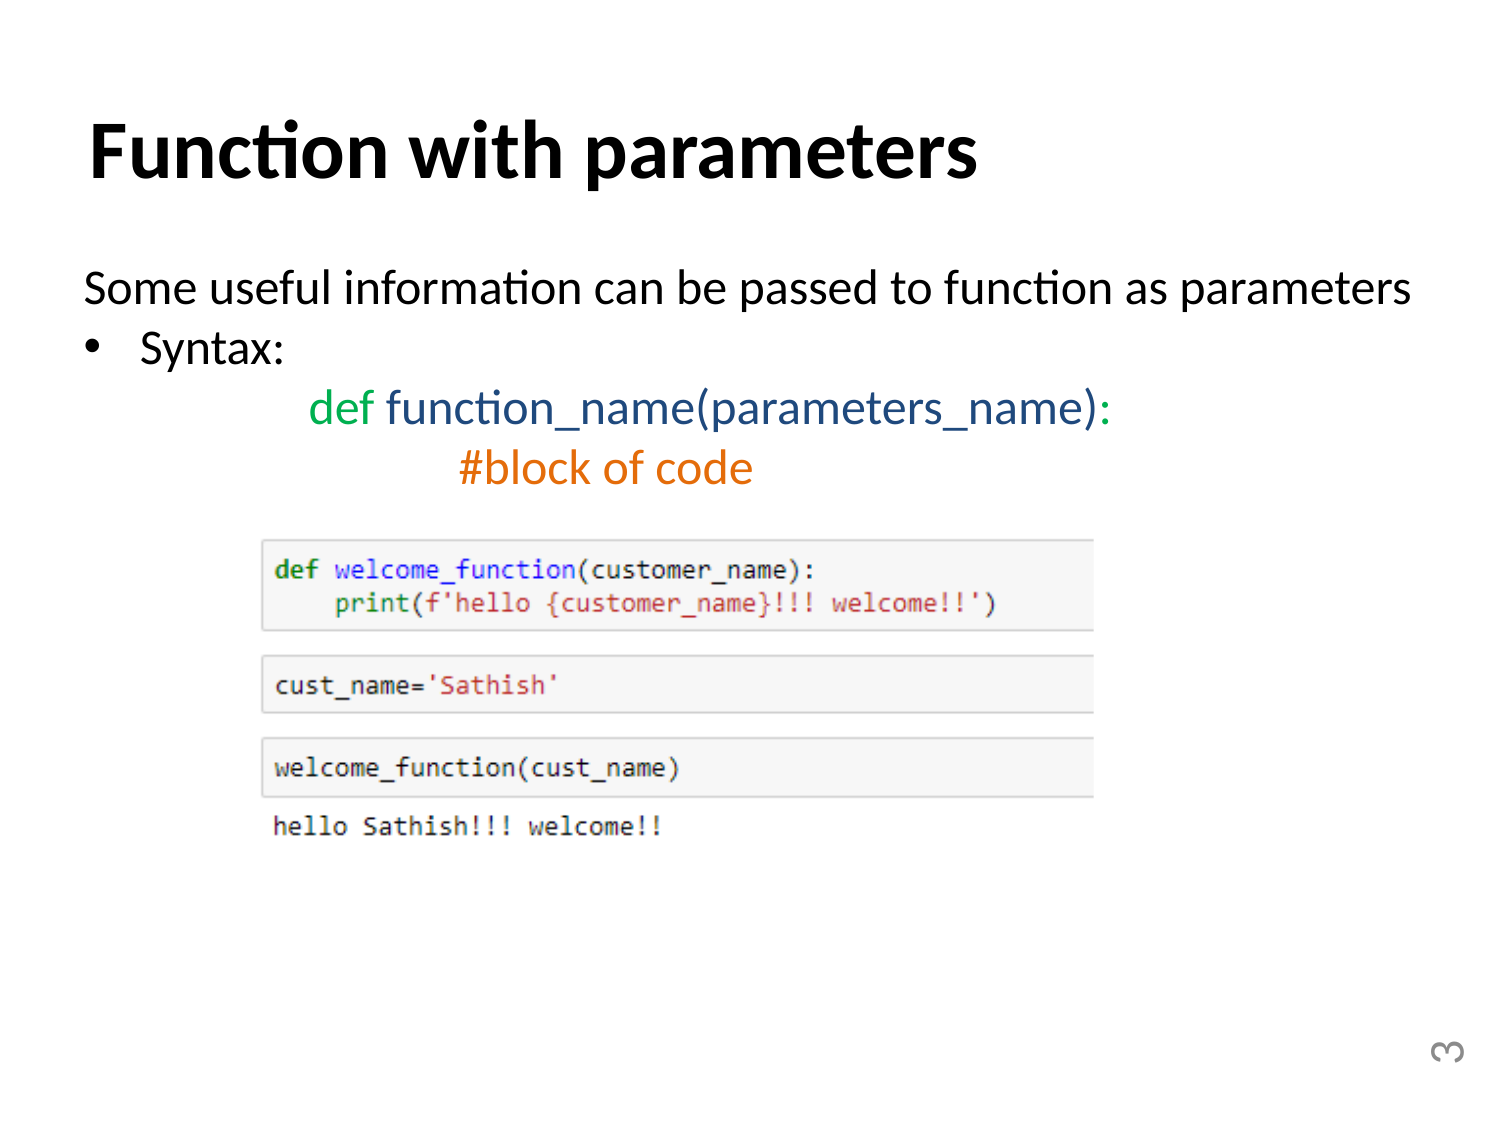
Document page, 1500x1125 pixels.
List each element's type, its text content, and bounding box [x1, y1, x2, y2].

slide_number 3 [1412, 1025, 1475, 1125]
text_box Function with parameters [74, 87, 1438, 203]
picture [249, 523, 1094, 862]
text_box Some useful information can be passed to function as parameters Syntax: def function_name(parameters_name): #block of code [68, 187, 1432, 563]
